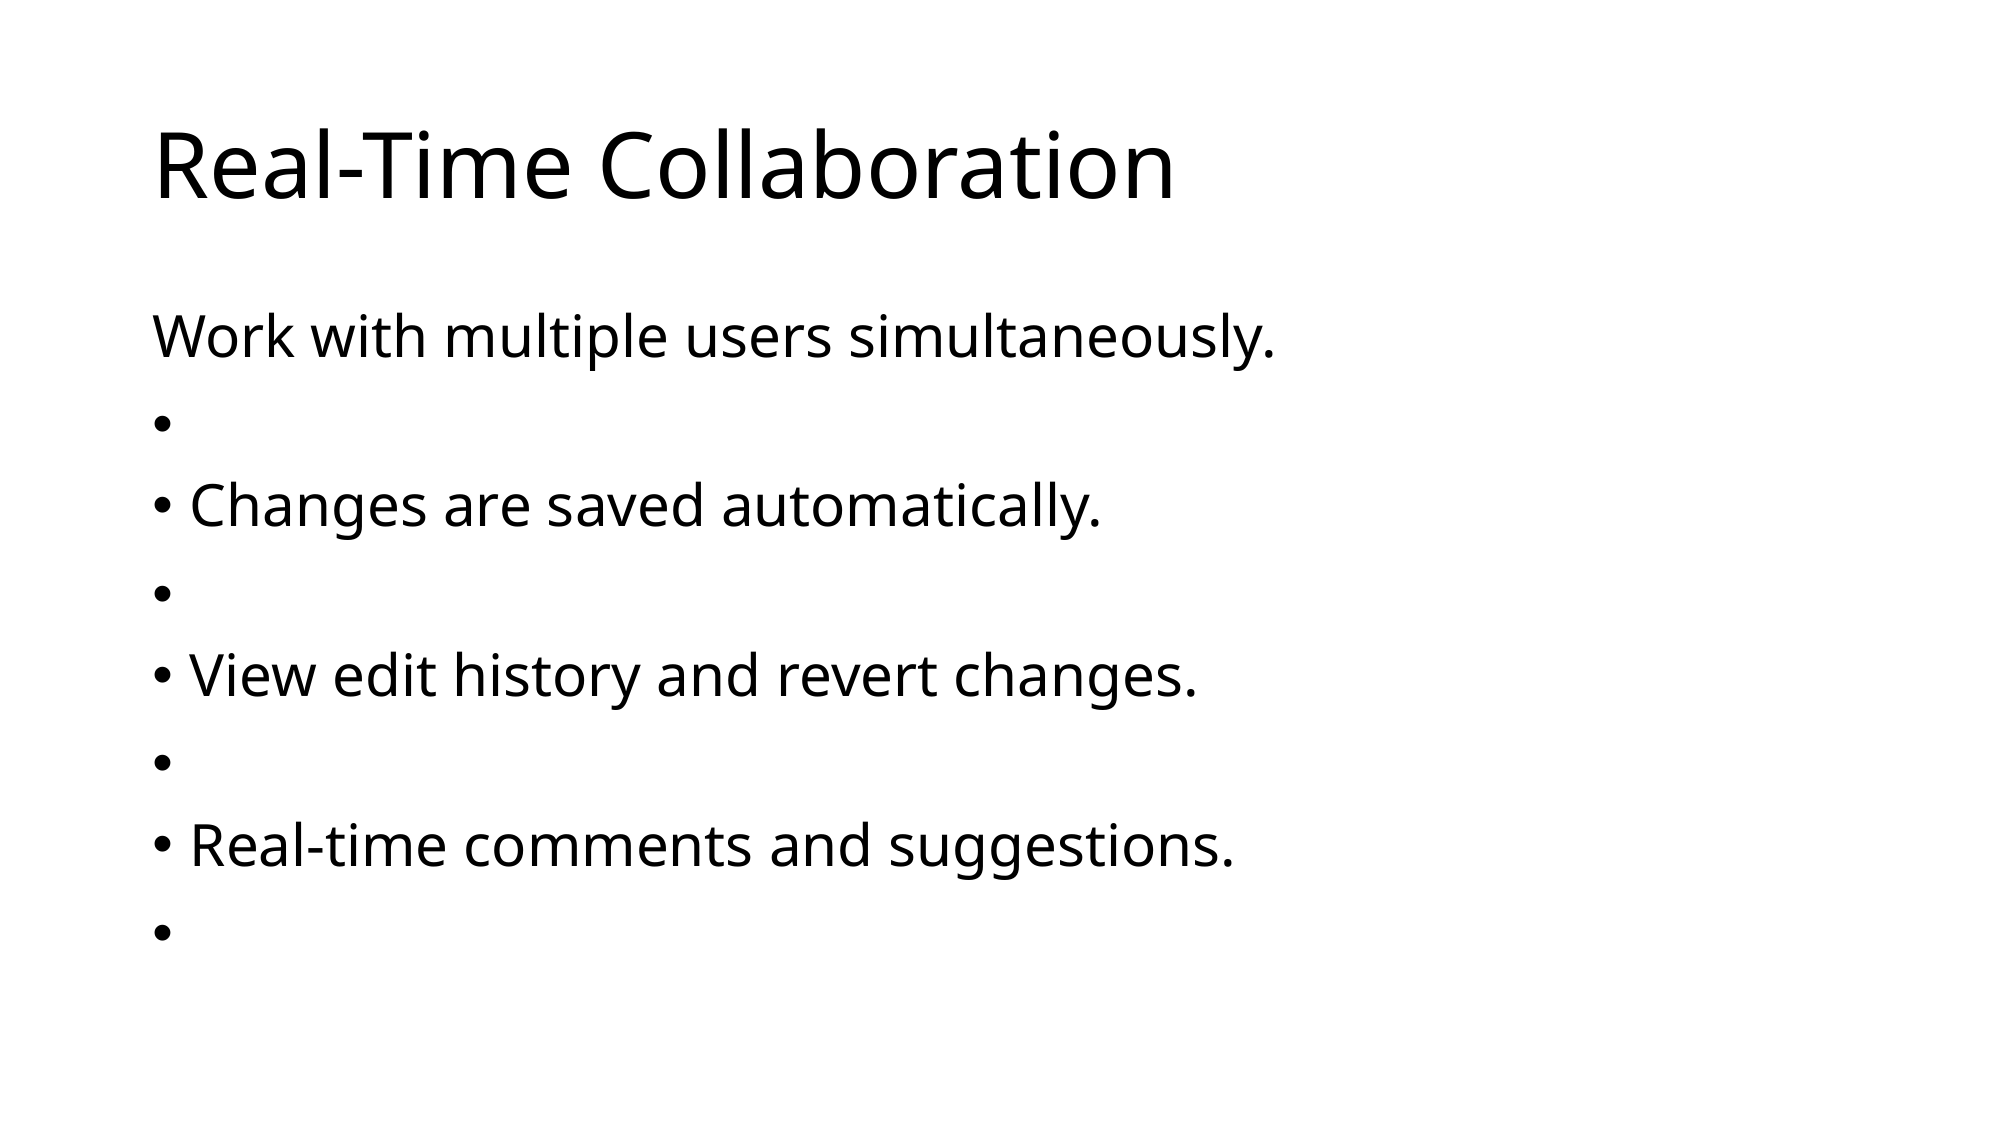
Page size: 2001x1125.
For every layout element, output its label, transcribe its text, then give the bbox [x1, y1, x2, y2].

title Real-Time Collaboration [137, 59, 1863, 278]
list Work with multiple users simultaneously. Changes are saved automatically. View edit history and revert changes. Real-time comments and suggestions. [137, 299, 1863, 1014]
